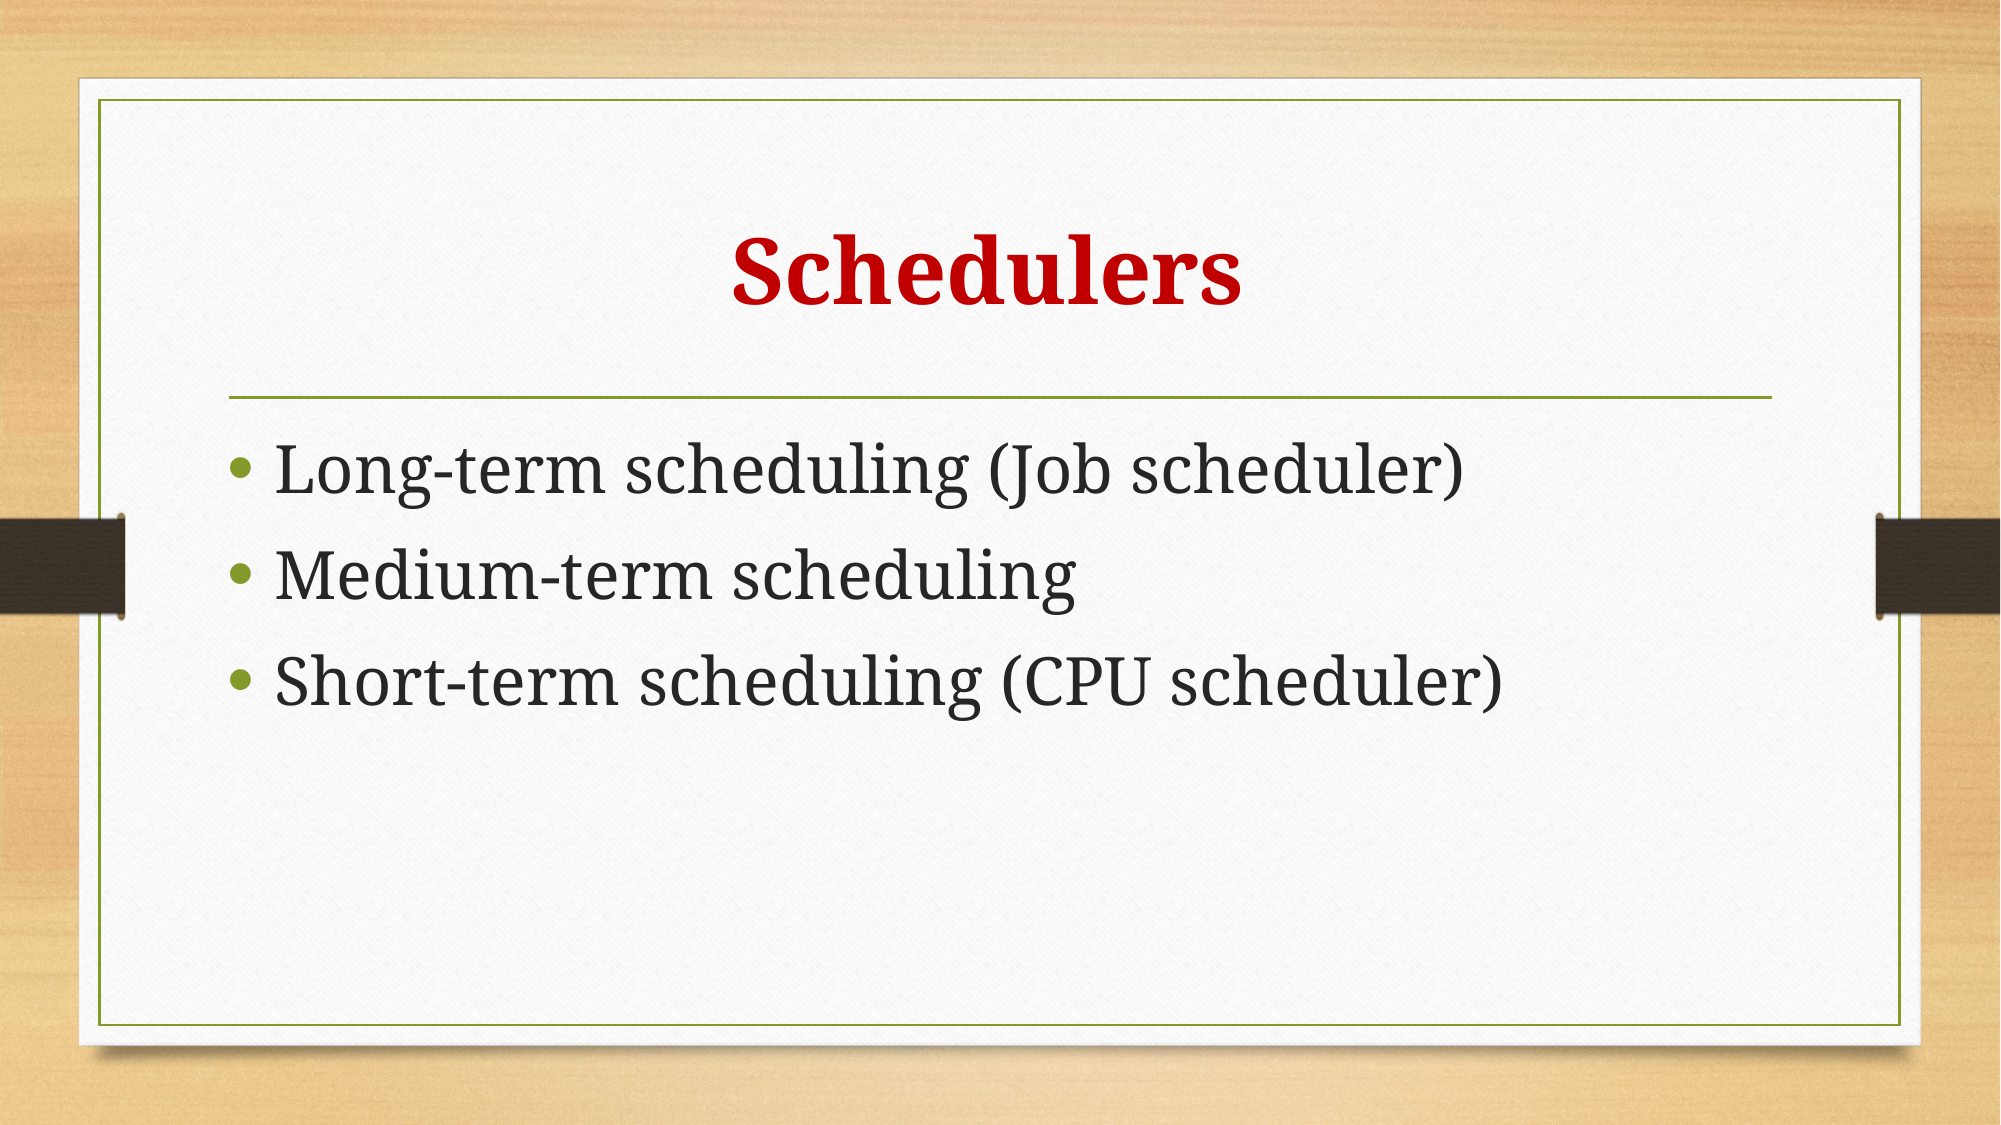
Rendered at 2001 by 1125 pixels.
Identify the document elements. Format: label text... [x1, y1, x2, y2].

list Long-term scheduling (Job scheduler) Medium-term scheduling Short-term scheduling (CPU scheduler) [212, 419, 1788, 964]
title Schedulers [212, 161, 1788, 375]
picture [0, 0, 2001, 1125]
